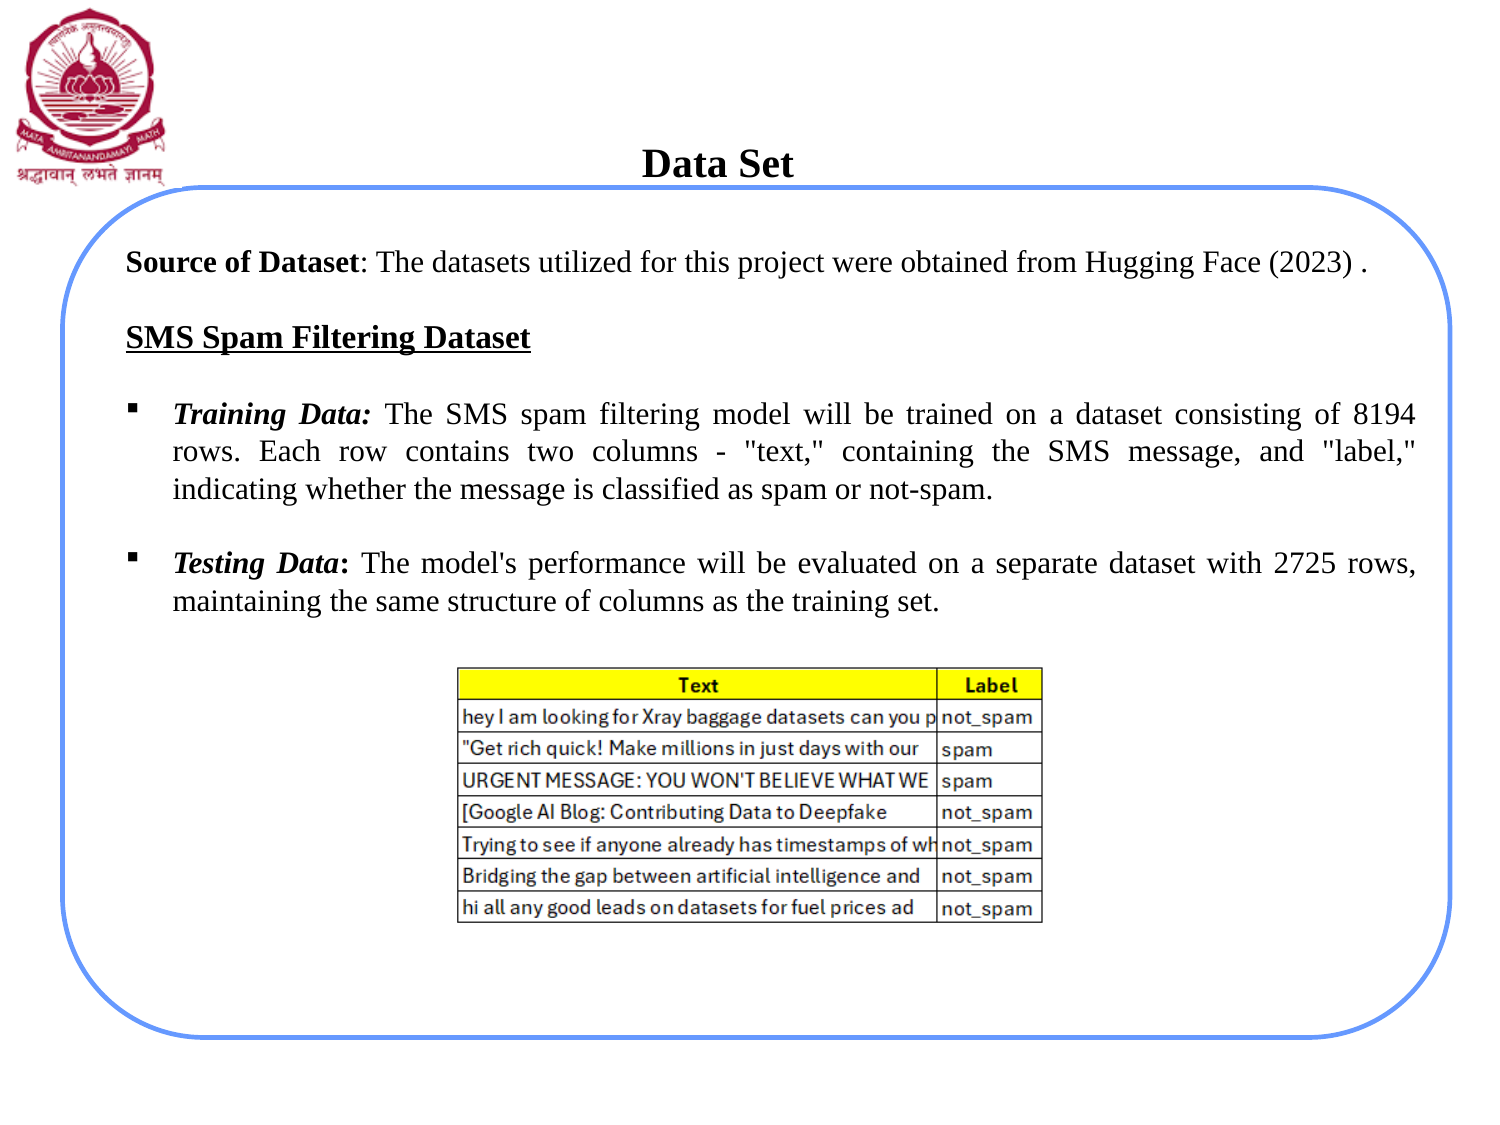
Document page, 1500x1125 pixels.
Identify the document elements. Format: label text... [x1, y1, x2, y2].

text_box Data Set [118, 87, 1319, 233]
text_box Source of Dataset: The datasets utilized for this project were obtained from Hugging Face (2023) . SMS Spam Filtering Dataset Training Data: The SMS spam filtering model will be trained on a dataset consisting of 8194 rows. Each row contains two columns - "text," containing the SMS message, and "label," indicating whether the message is classified as spam or not-spam. Testing Data: The model's performance will be evaluated on a separate dataset with 2725 rows, maintaining the same structure of columns as the training set. [118, 233, 1426, 663]
picture [451, 659, 1049, 928]
picture [0, 6, 182, 188]
